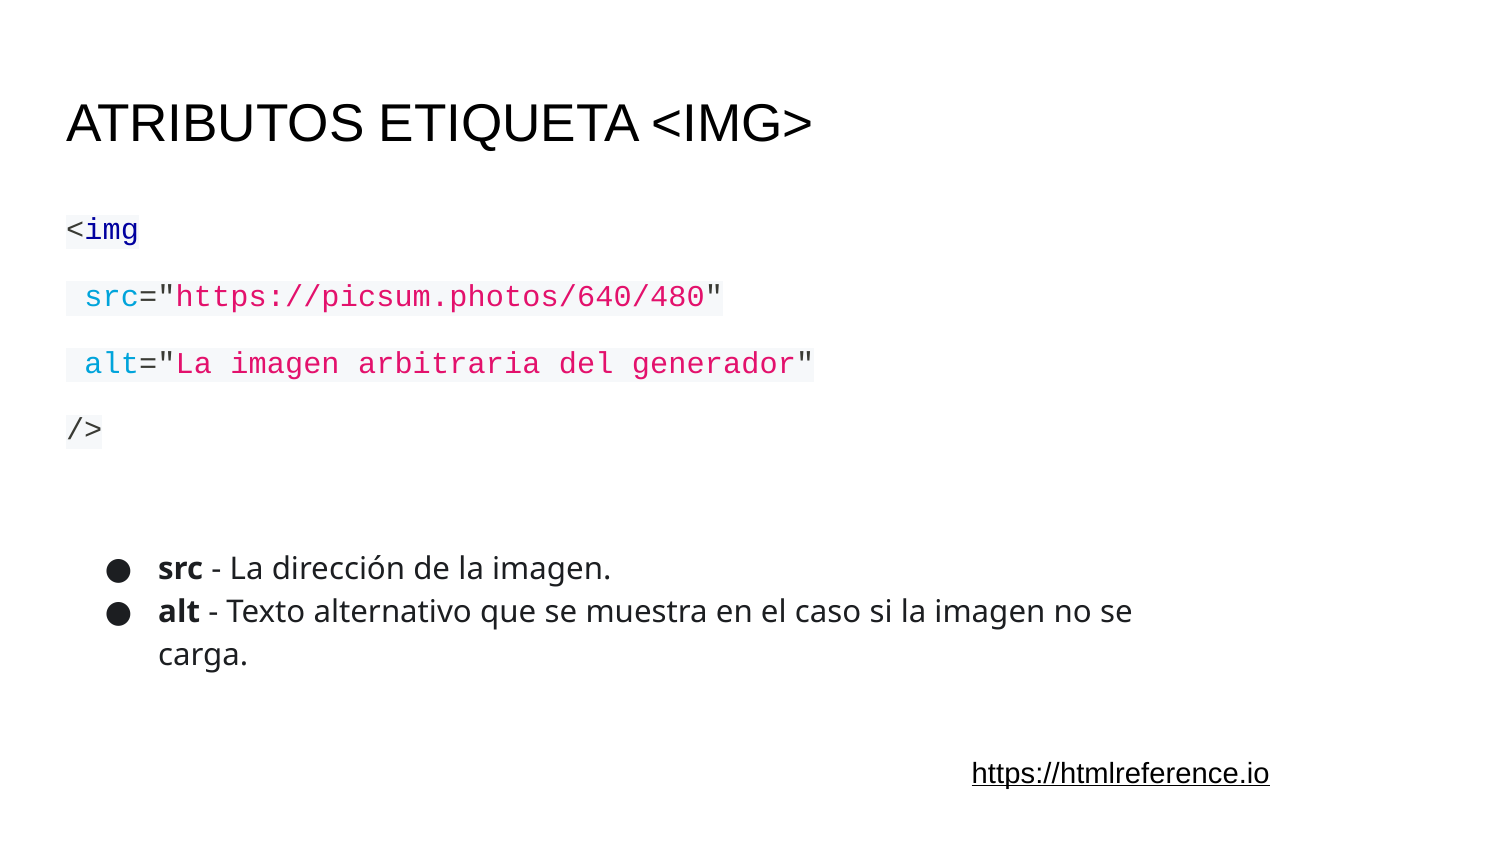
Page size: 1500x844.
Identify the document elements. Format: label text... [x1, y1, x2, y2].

text_box src - La dirección de la imagen. alt - Texto alternativo que se muestra en el caso si la imagen no se carga. [68, 527, 1217, 730]
title ATRIBUTOS ETIQUETA <IMG> [51, 72, 1449, 167]
text_box https://htmlreference.io [956, 738, 1449, 804]
list <img src="https://picsum.photos/640/480" alt="La imagen arbitraria del generador" /> [51, 189, 1449, 464]
